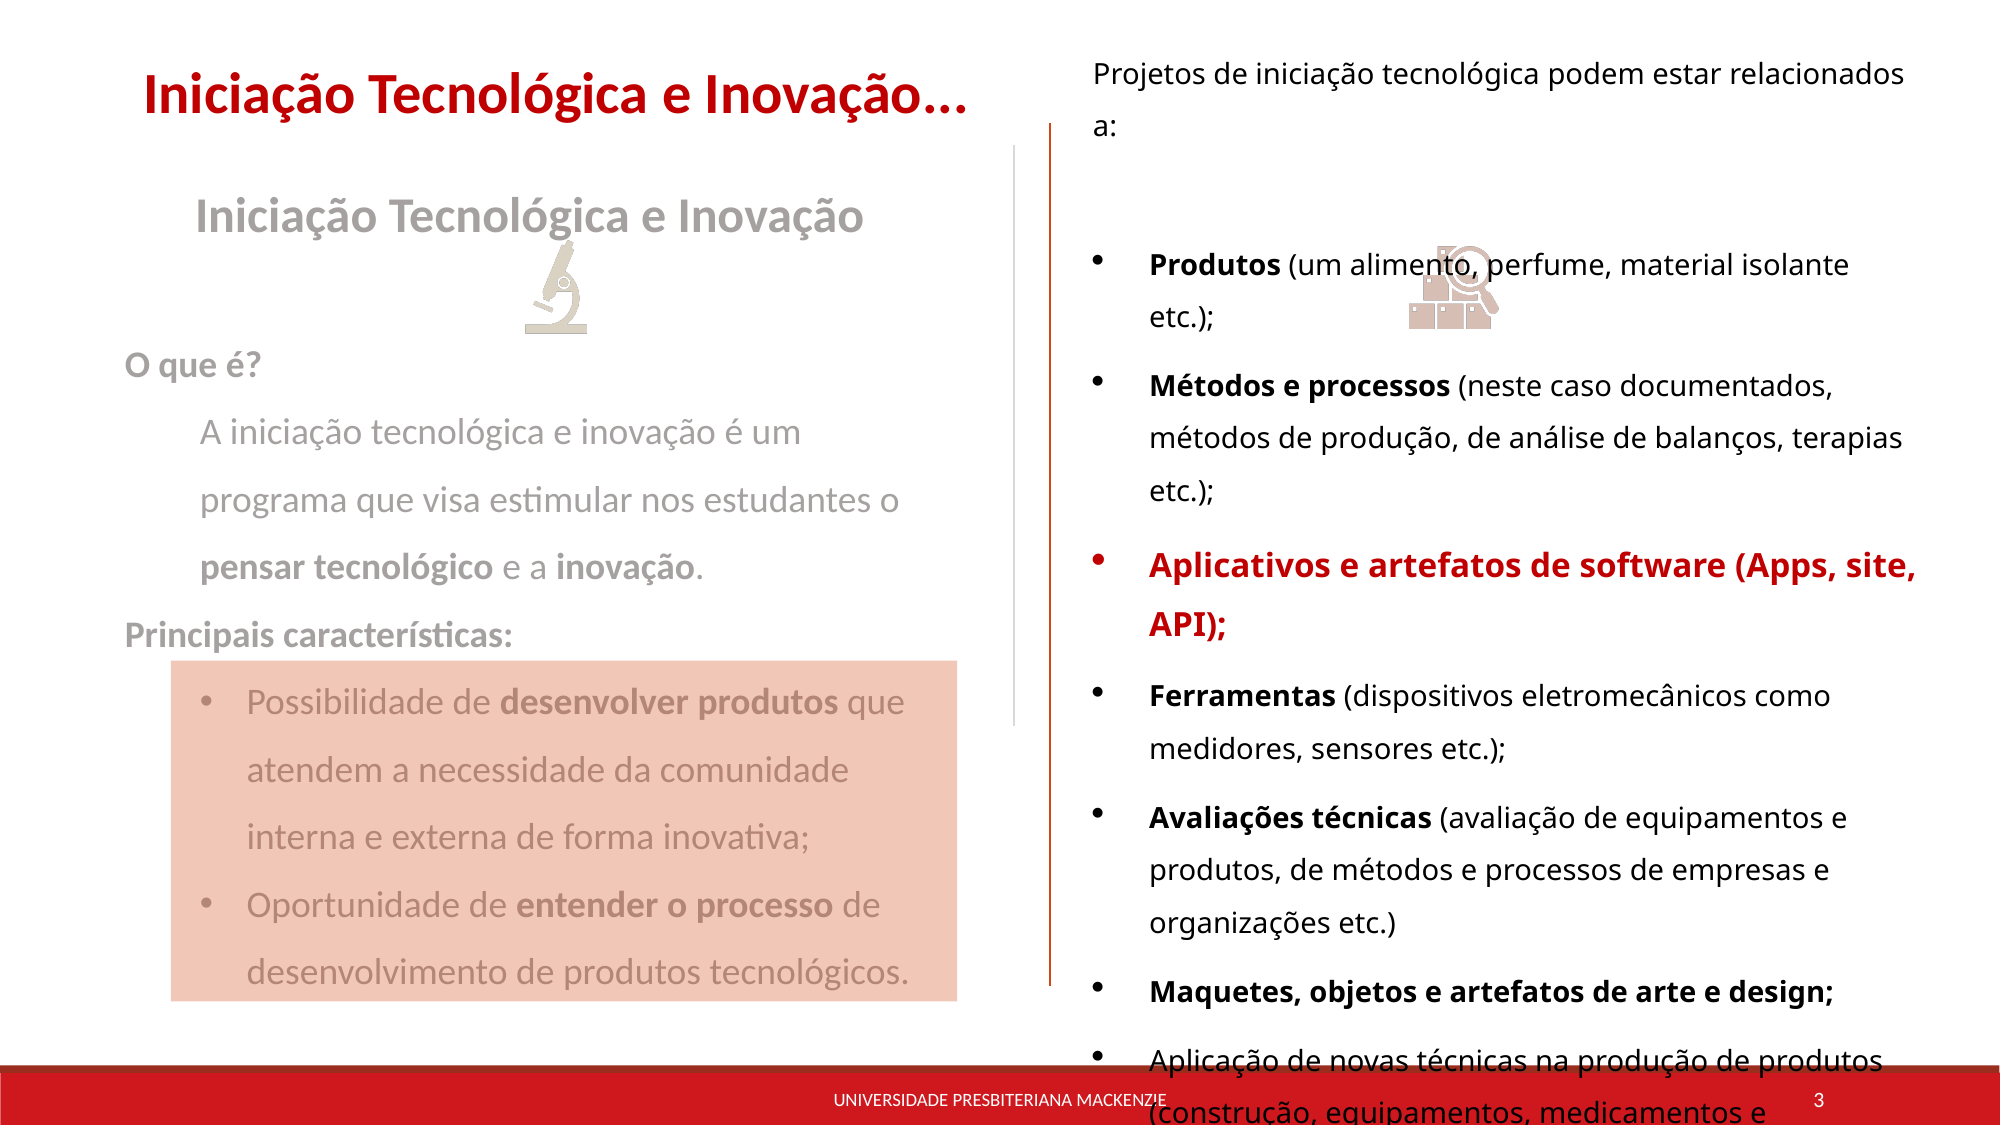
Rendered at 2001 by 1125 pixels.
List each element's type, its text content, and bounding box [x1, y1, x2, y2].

footer Universidade Presbiteriana Mackenzie [604, 1077, 1078, 1120]
text_box Iniciação Tecnológica e Inovação O que é? A iniciação tecnológica e inovação é um programa que visa estimular nos estudantes o pensar tecnológico e a inovação. Principais características: Possibilidade de desenvolver produtos que atendem a necessidade da comunidade interna e externa de forma inovativa; Oportunidade de entender o processo de desenvolvimento de produtos tecnológicos. [109, 145, 950, 1000]
text_box [170, 660, 958, 1002]
text_box Projetos de iniciação tecnológica podem estar relacionados a: Produtos (um alimento, perfume, material isolante etc.); Métodos e processos (neste caso documentados, métodos de produção, de análise de balanços, terapias etc.); Aplicativos e artefatos de software (Apps, site, API); Ferramentas (dispositivos eletromecânicos como medidores, sensores etc.); Avaliações técnicas (avaliação de equipamentos e produtos, de métodos e processos de empresas e organizações etc.) Maquetes, objetos e artefatos de arte e design; Aplicação de novas técnicas na produção de produtos (construção, equipamentos, medicamentos e alimentos); Cartilhas, guias e orientações ao público; [1078, 30, 1936, 1125]
picture [503, 234, 610, 341]
picture [1398, 234, 1505, 341]
text_box Iniciação Tecnológica e Inovação... [128, 47, 1078, 132]
